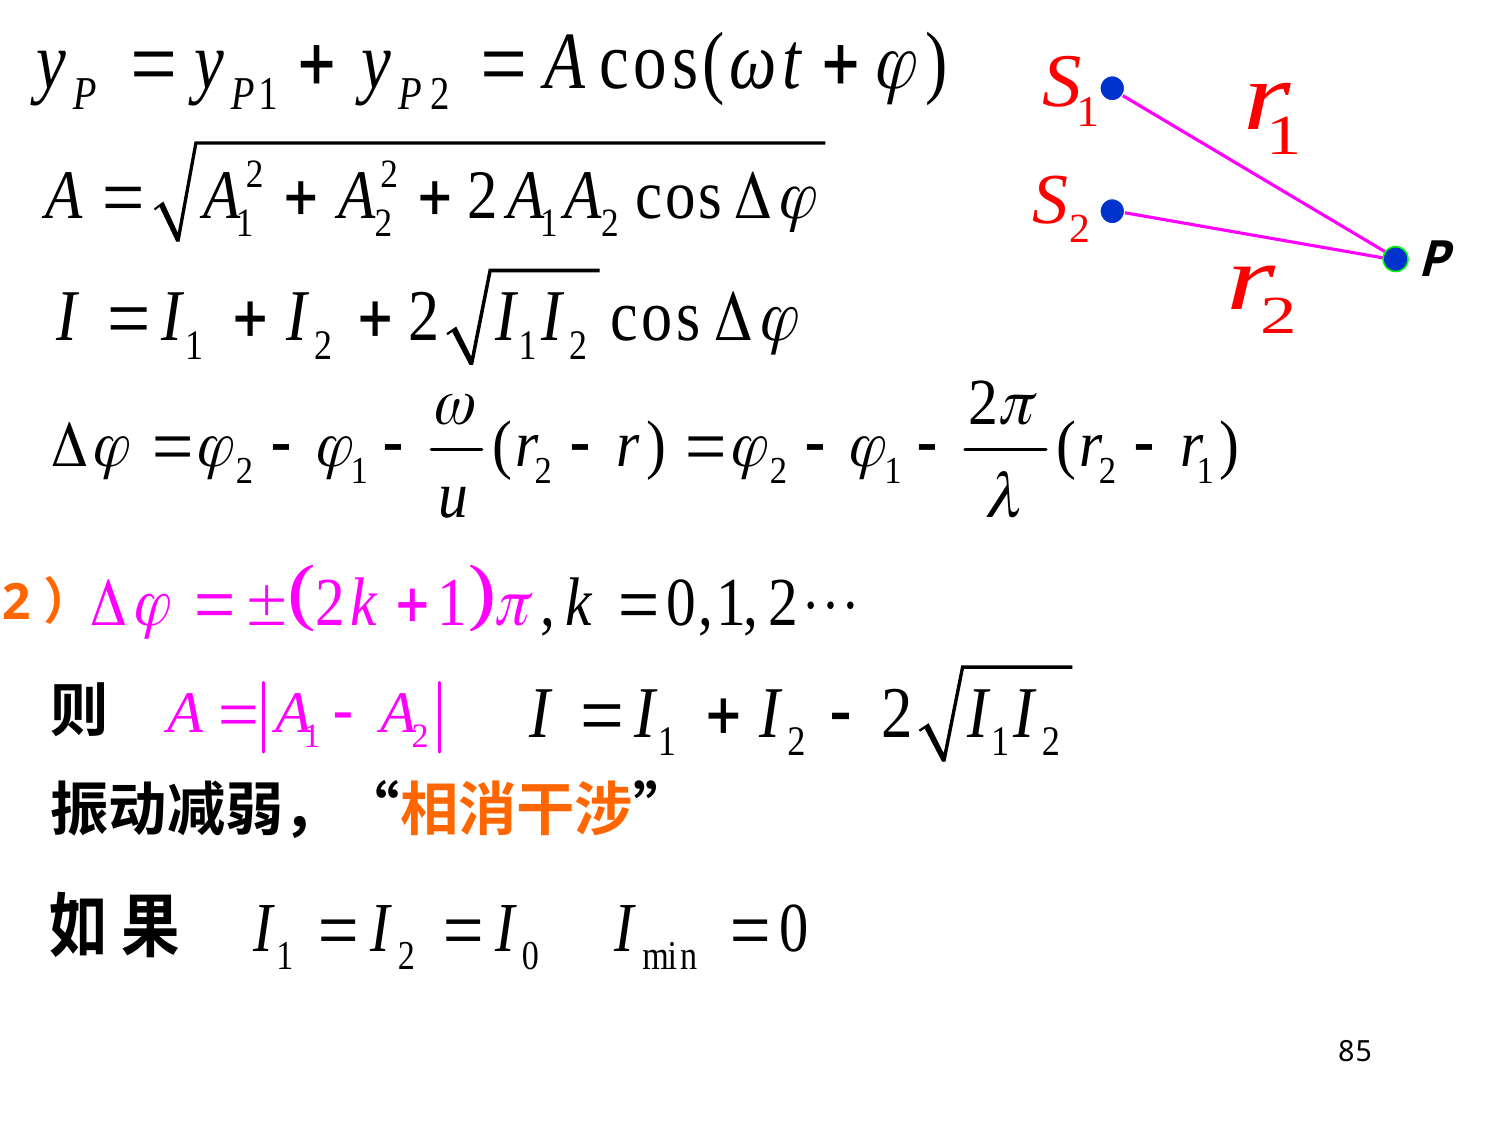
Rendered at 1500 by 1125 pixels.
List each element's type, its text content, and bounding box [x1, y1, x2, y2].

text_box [153, 667, 454, 767]
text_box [80, 665, 456, 773]
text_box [17, 6, 963, 125]
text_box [80, 550, 875, 662]
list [40, 881, 822, 983]
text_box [29, 132, 833, 255]
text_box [516, 651, 1085, 776]
text_box 2） [0, 561, 75, 637]
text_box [43, 255, 811, 379]
text_box [1074, 1024, 1388, 1100]
text_box 则 振动减弱，“相消干涉” [35, 665, 1099, 850]
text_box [1021, 30, 1471, 351]
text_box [40, 361, 1248, 529]
